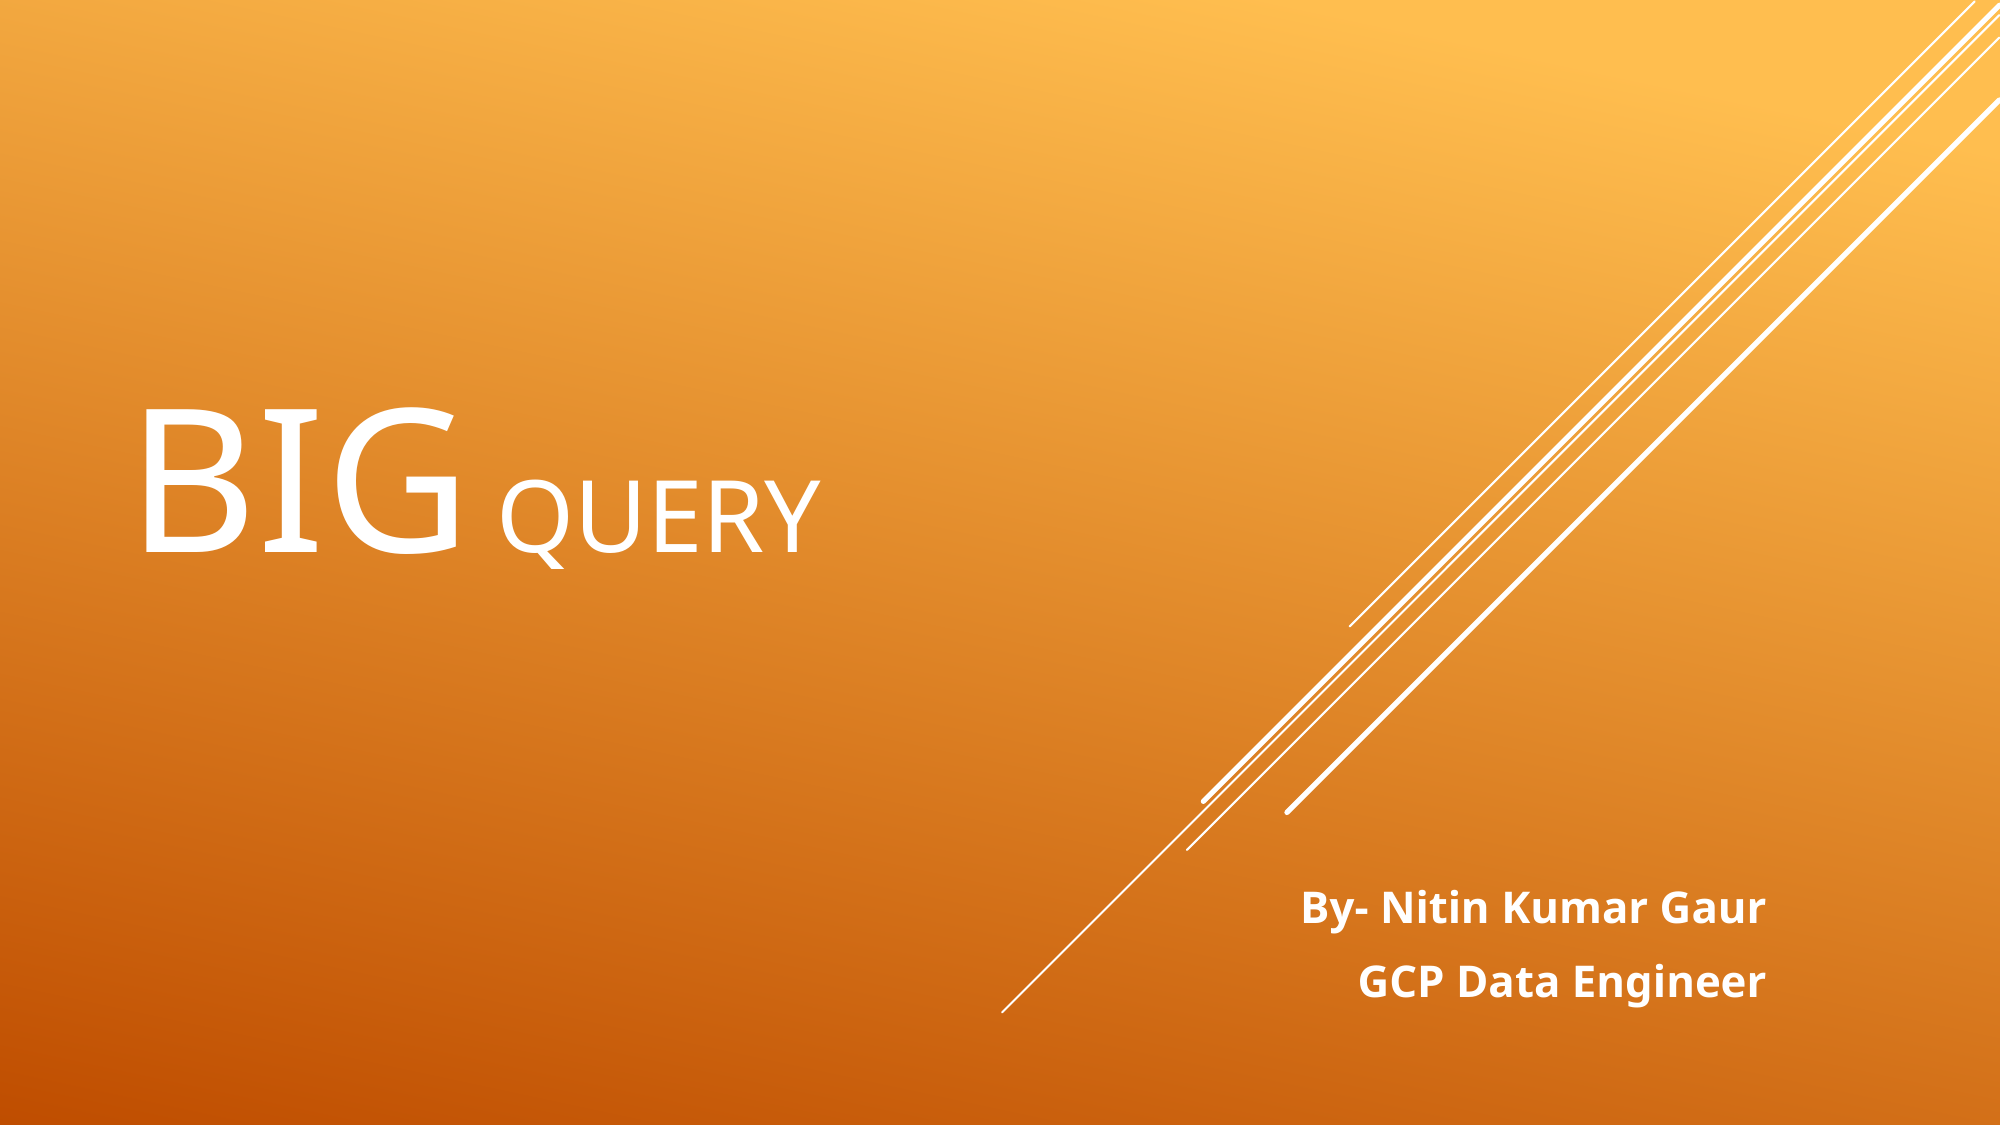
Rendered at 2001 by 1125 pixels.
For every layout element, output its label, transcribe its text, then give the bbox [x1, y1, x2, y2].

subtitle By- Nitin Kumar Gaur GCP Data Engineer [1285, 872, 1974, 1050]
title Big Query [112, 112, 1425, 600]
